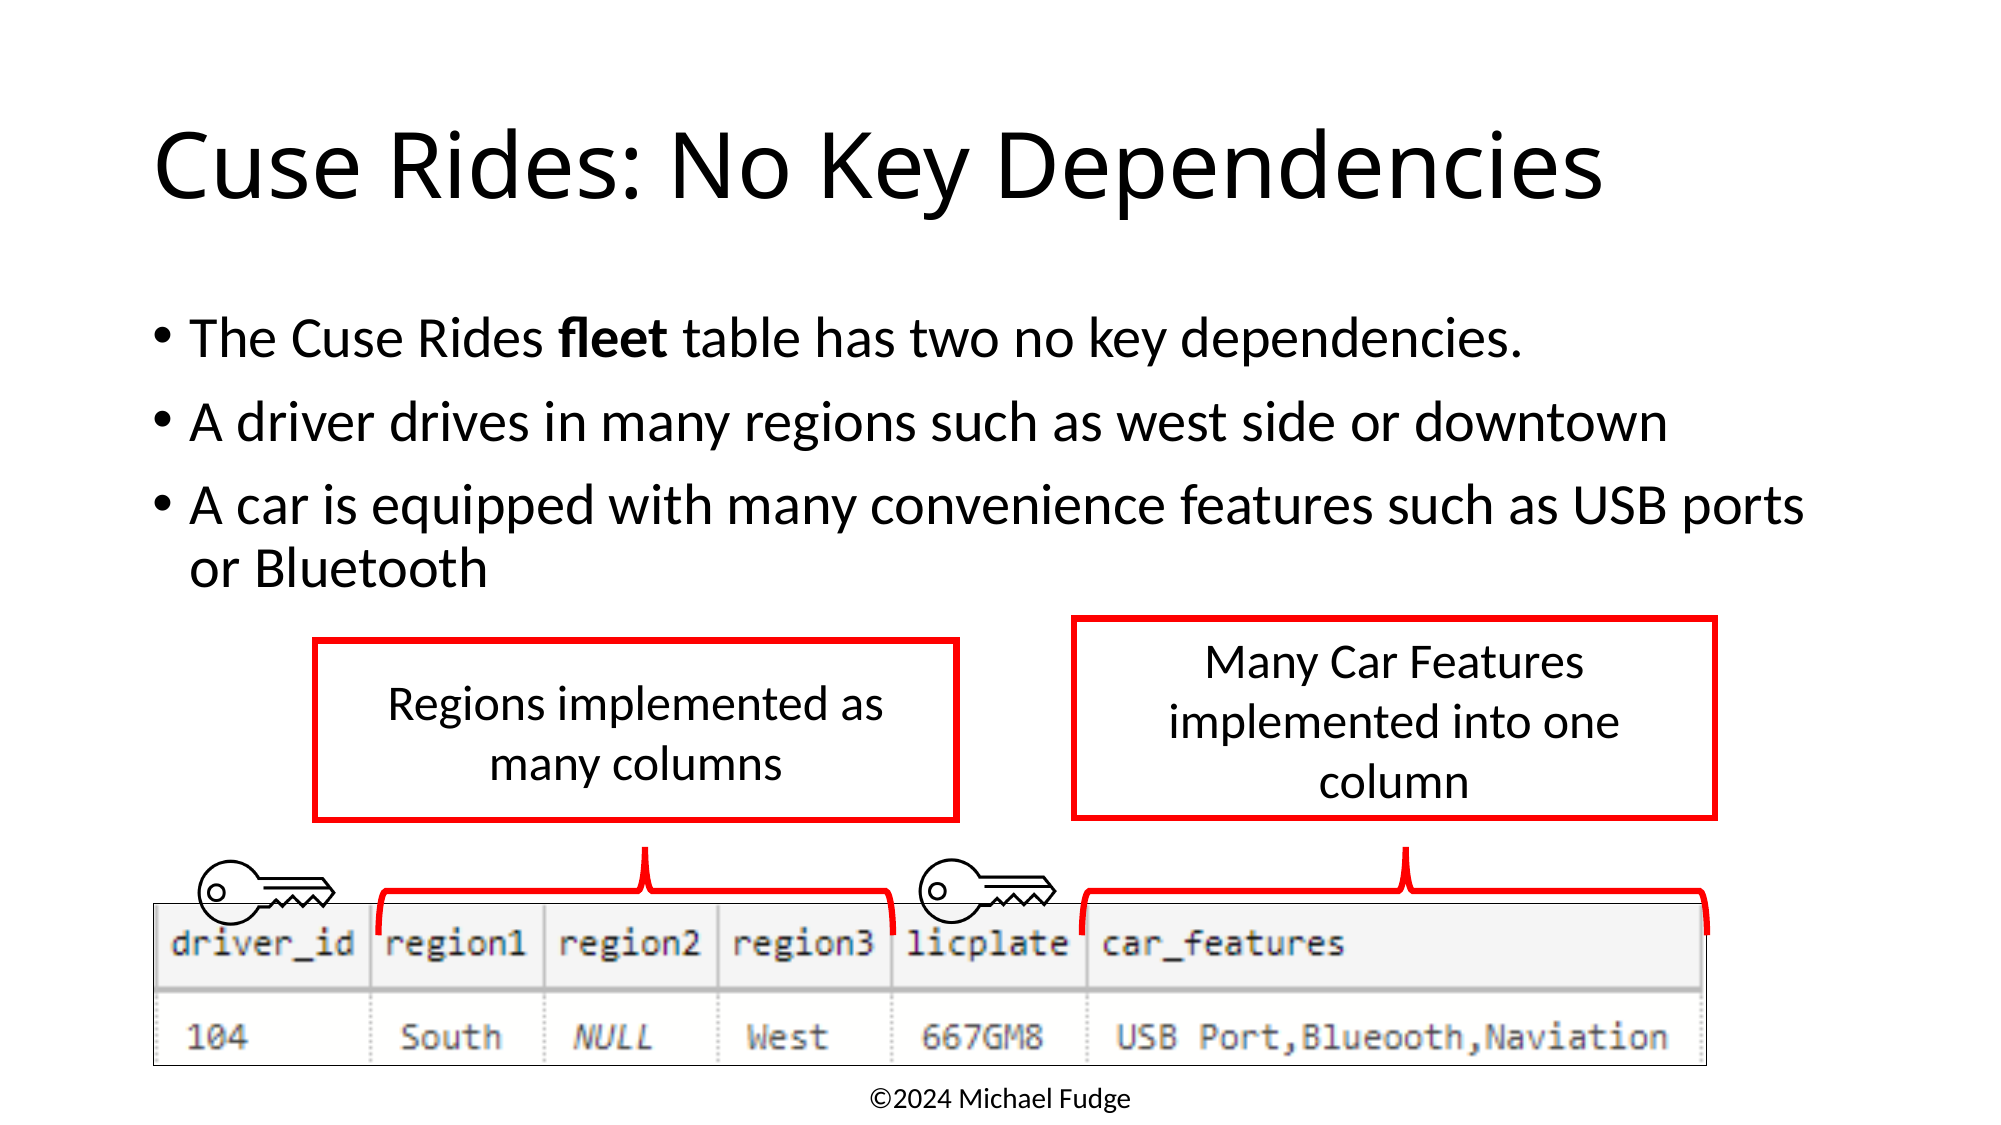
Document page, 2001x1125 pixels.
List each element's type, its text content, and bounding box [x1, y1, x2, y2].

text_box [314, 640, 957, 936]
picture [153, 815, 1707, 1066]
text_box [1073, 618, 1716, 936]
list The Cuse Rides fleet table has two no key dependencies. A driver drives in many regions such as west side or downtown A car is equipped with many convenience features such as USB ports or Bluetooth [137, 299, 1863, 619]
title Cuse Rides: No Key Dependencies [137, 59, 1863, 278]
